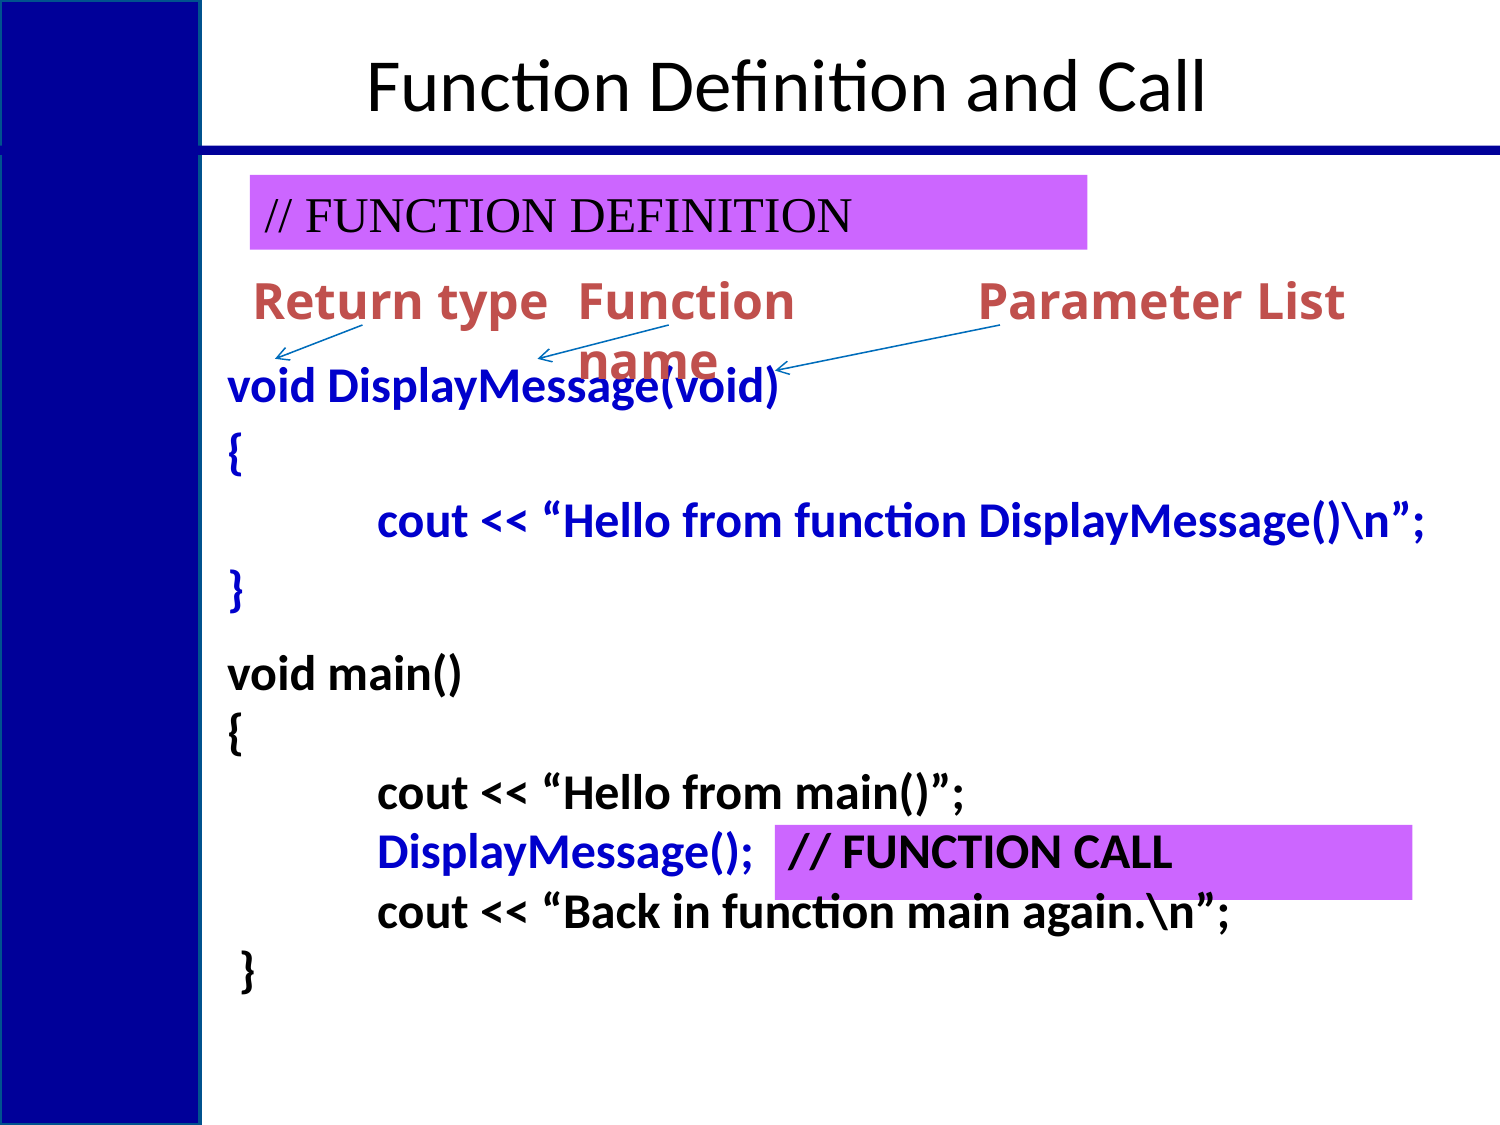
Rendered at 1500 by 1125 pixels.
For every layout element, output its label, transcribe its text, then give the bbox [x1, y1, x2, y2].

title Function Definition and Call [200, 24, 1375, 138]
text_box void main() { cout << “Hello from main()”; DisplayMessage(); // FUNCTION CALL cout << “Back in function main again.\n”; } [212, 649, 1475, 1004]
text_box void DisplayMessage(void) { cout << “Hello from function DisplayMessage()\n”; } [212, 358, 1475, 624]
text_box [537, 324, 670, 360]
text_box Parameter List [962, 261, 1375, 337]
text_box // FUNCTION DEFINITION [249, 174, 1088, 250]
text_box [274, 324, 363, 360]
text_box Return type [237, 261, 562, 337]
text_box Function name [562, 261, 950, 397]
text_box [774, 324, 1001, 371]
